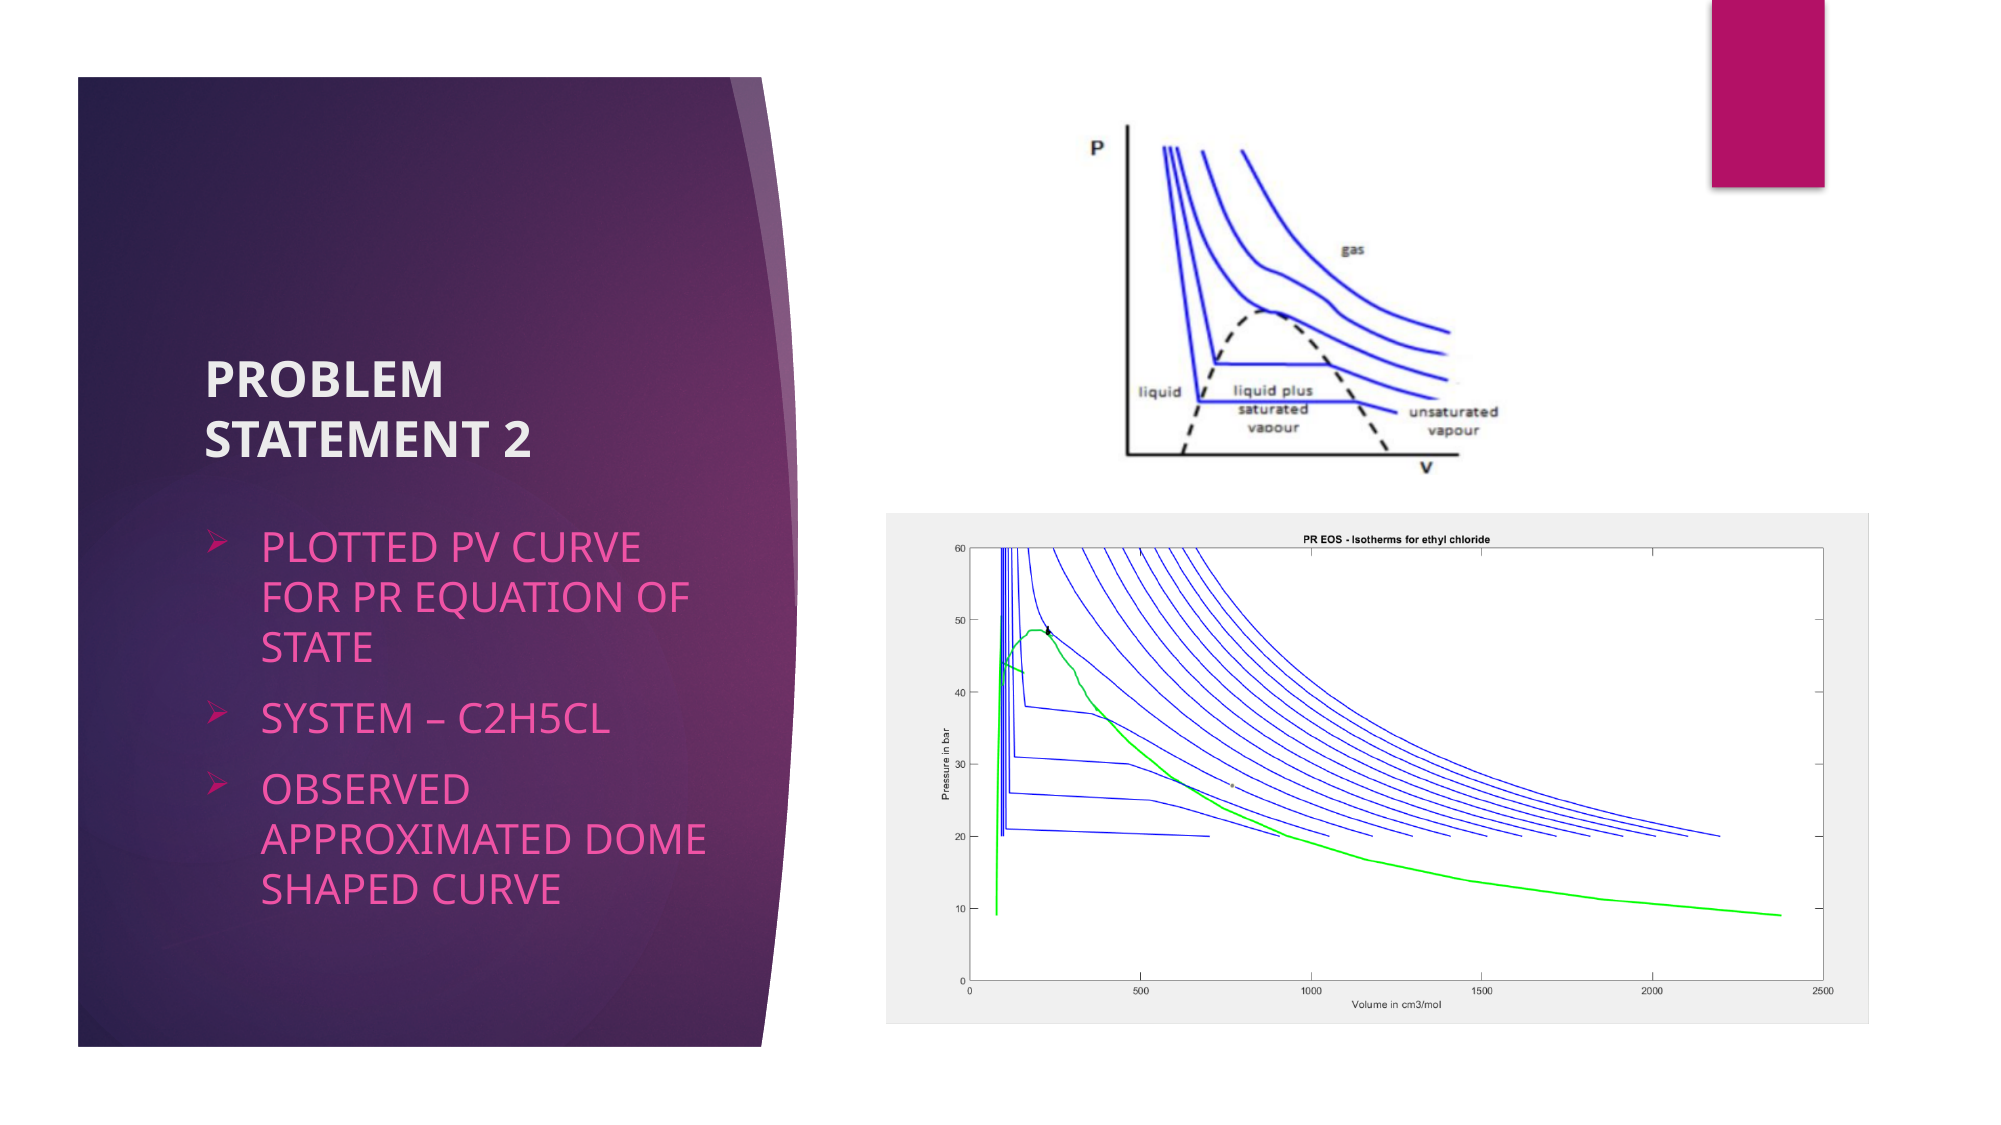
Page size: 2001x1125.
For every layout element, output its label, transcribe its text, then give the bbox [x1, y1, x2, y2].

list PLOTTED PV CURVE FOR PR EQUATION OF STATE SYSTEM – C2H5CL OBSERVED APPROXIMATED DOME SHAPED CURVE [189, 513, 740, 989]
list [886, 513, 1869, 1025]
title PROBLEM STATEMENT 2 [189, 212, 648, 475]
picture [1041, 103, 1548, 476]
